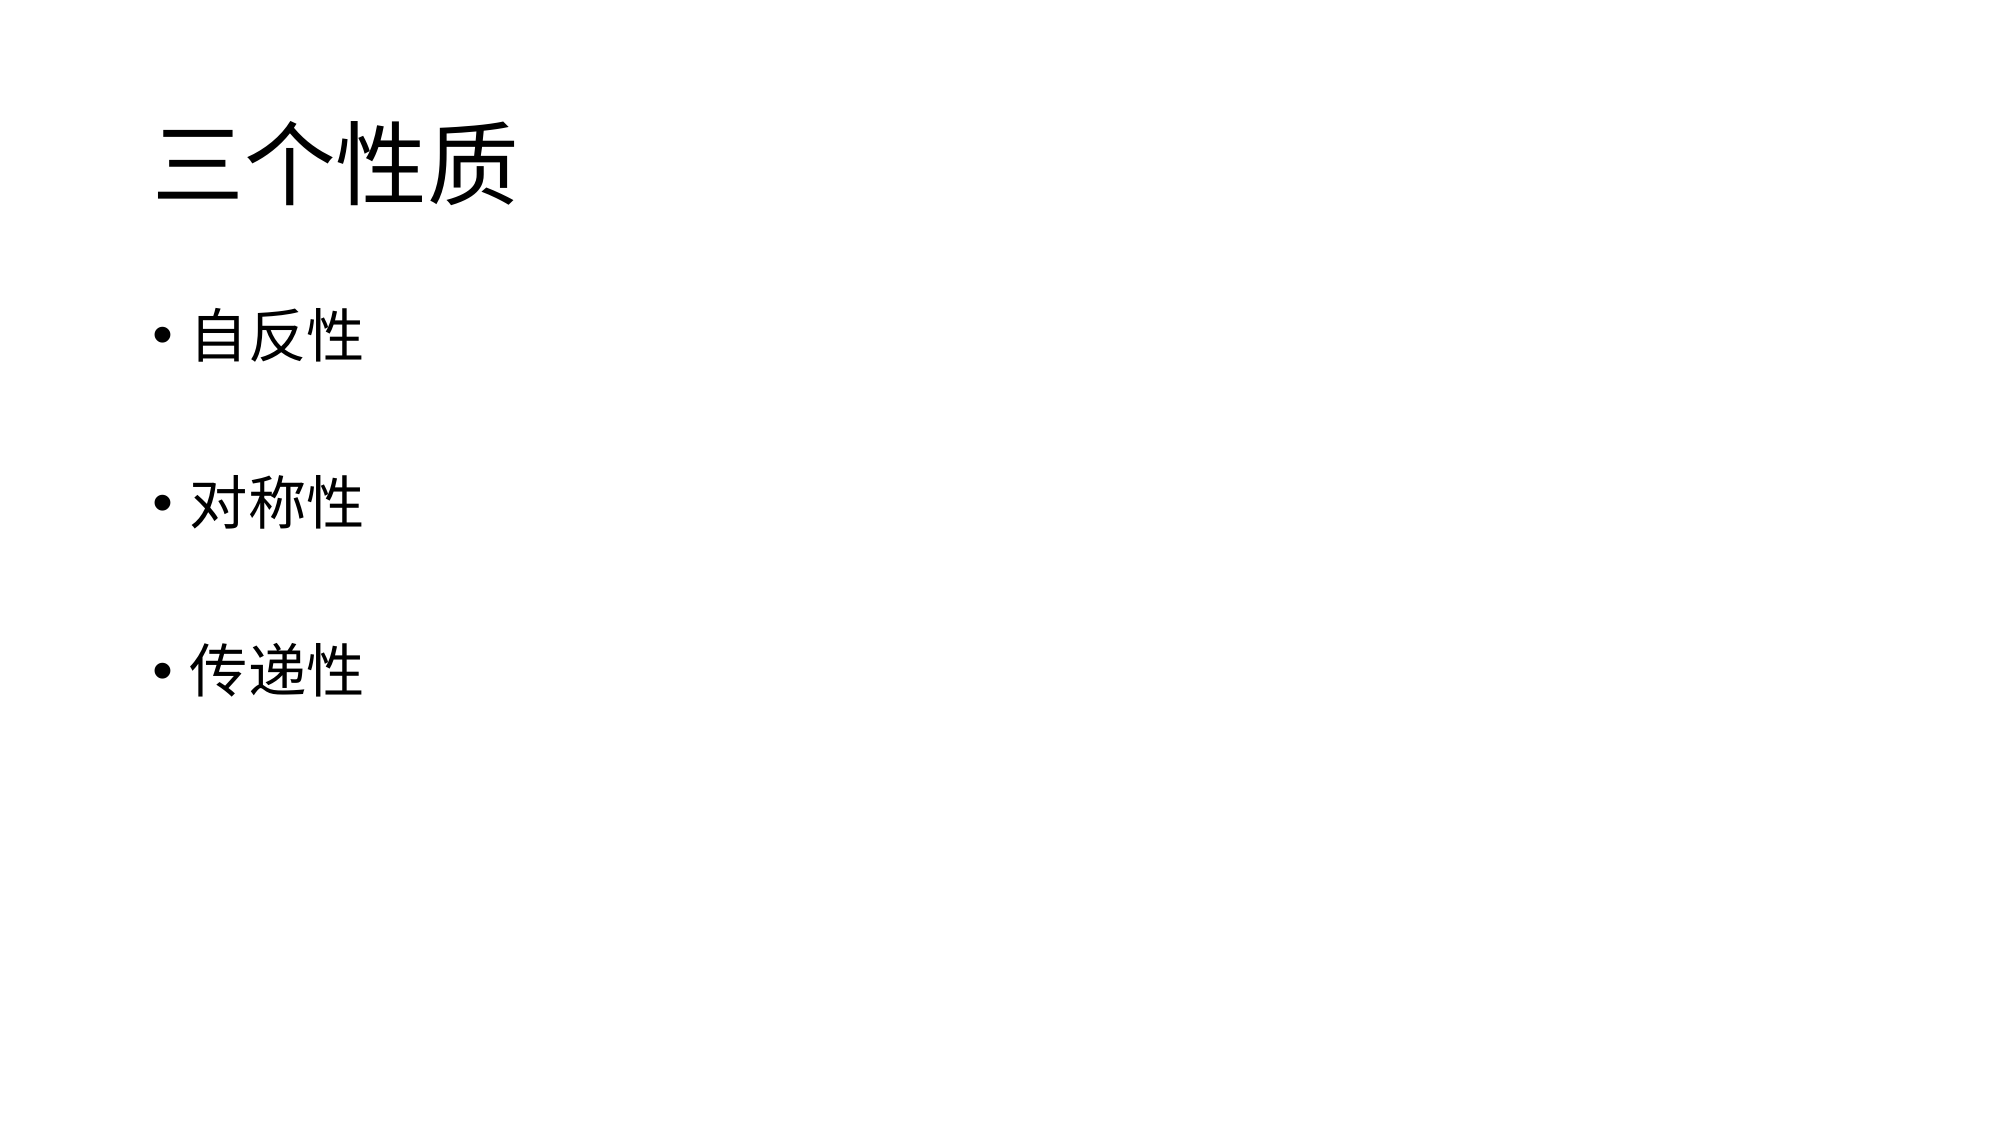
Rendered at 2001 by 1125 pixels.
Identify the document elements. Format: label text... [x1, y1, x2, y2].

list 自反性 对称性 传递性 [137, 299, 1863, 1014]
title 三个性质 [137, 59, 1863, 278]
